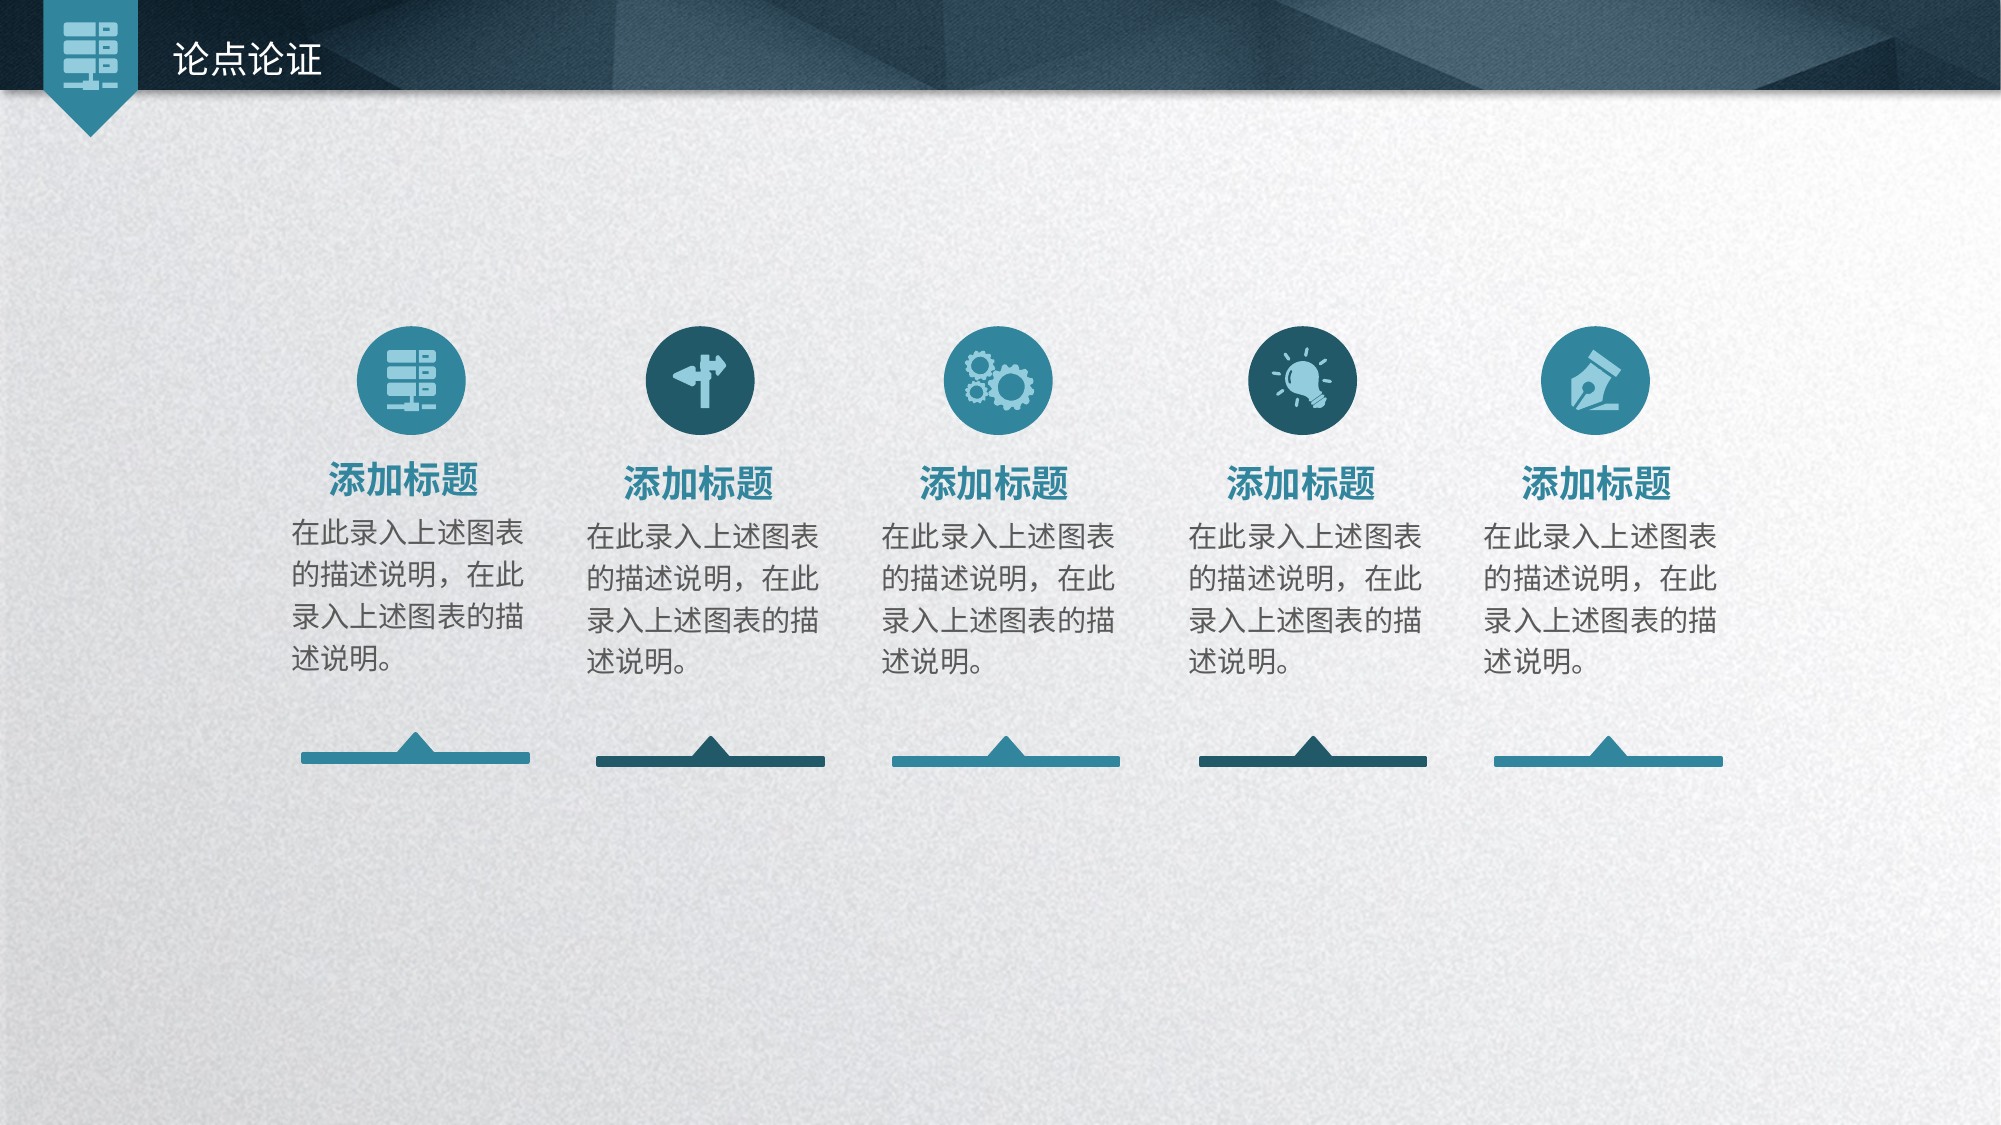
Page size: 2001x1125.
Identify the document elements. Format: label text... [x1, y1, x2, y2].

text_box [943, 325, 1053, 436]
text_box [1496, 737, 1721, 766]
text_box 在此录入上述图表的描述说明，在此录入上述图表的描述说明。 [575, 505, 847, 685]
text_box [43, 0, 139, 138]
text_box 添加标题 [586, 454, 812, 505]
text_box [1247, 325, 1358, 436]
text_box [598, 737, 824, 766]
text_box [645, 325, 755, 436]
text_box 添加标题 [291, 450, 516, 501]
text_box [1540, 325, 1651, 436]
text_box 添加标题 [1189, 454, 1414, 505]
text_box [0, 0, 41, 92]
text_box 在此录入上述图表的描述说明，在此录入上述图表的描述说明。 [1177, 505, 1450, 685]
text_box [893, 737, 1119, 766]
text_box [302, 733, 528, 762]
text_box 添加标题 [882, 454, 1107, 505]
text_box 在此录入上述图表的描述说明，在此录入上述图表的描述说明。 [870, 505, 1142, 685]
text_box 在此录入上述图表的描述说明，在此录入上述图表的描述说明。 [279, 501, 552, 681]
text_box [356, 325, 466, 436]
picture [0, 92, 2001, 1125]
text_box [140, 0, 2001, 92]
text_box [1200, 737, 1426, 766]
text_box 添加标题 [1484, 454, 1709, 505]
text_box 论点论证 [161, 30, 469, 88]
text_box 在此录入上述图表的描述说明，在此录入上述图表的描述说明。 [1472, 505, 1745, 685]
